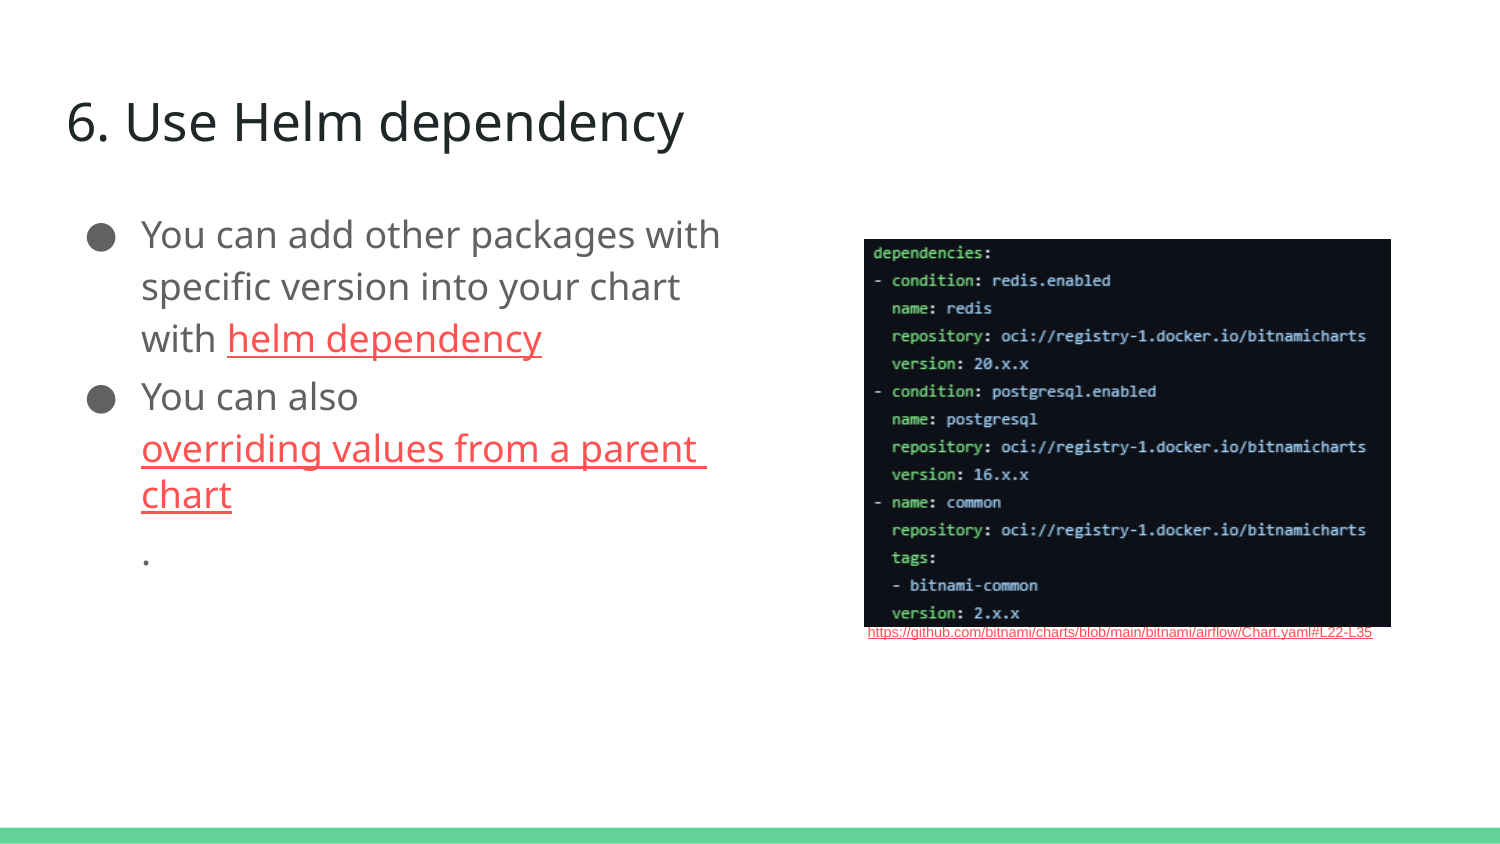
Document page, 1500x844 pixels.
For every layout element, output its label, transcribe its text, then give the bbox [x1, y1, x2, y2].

title 6. Use Helm dependency [51, 72, 1449, 167]
text_box https://github.com/bitnami/charts/blob/main/bitnami/airflow/Chart.yaml#L22-L35 [852, 613, 1428, 650]
picture [863, 239, 1391, 627]
list You can add other packages with specific version into your chart with helm dependency You can also overriding values from a parent chart. [51, 189, 740, 750]
